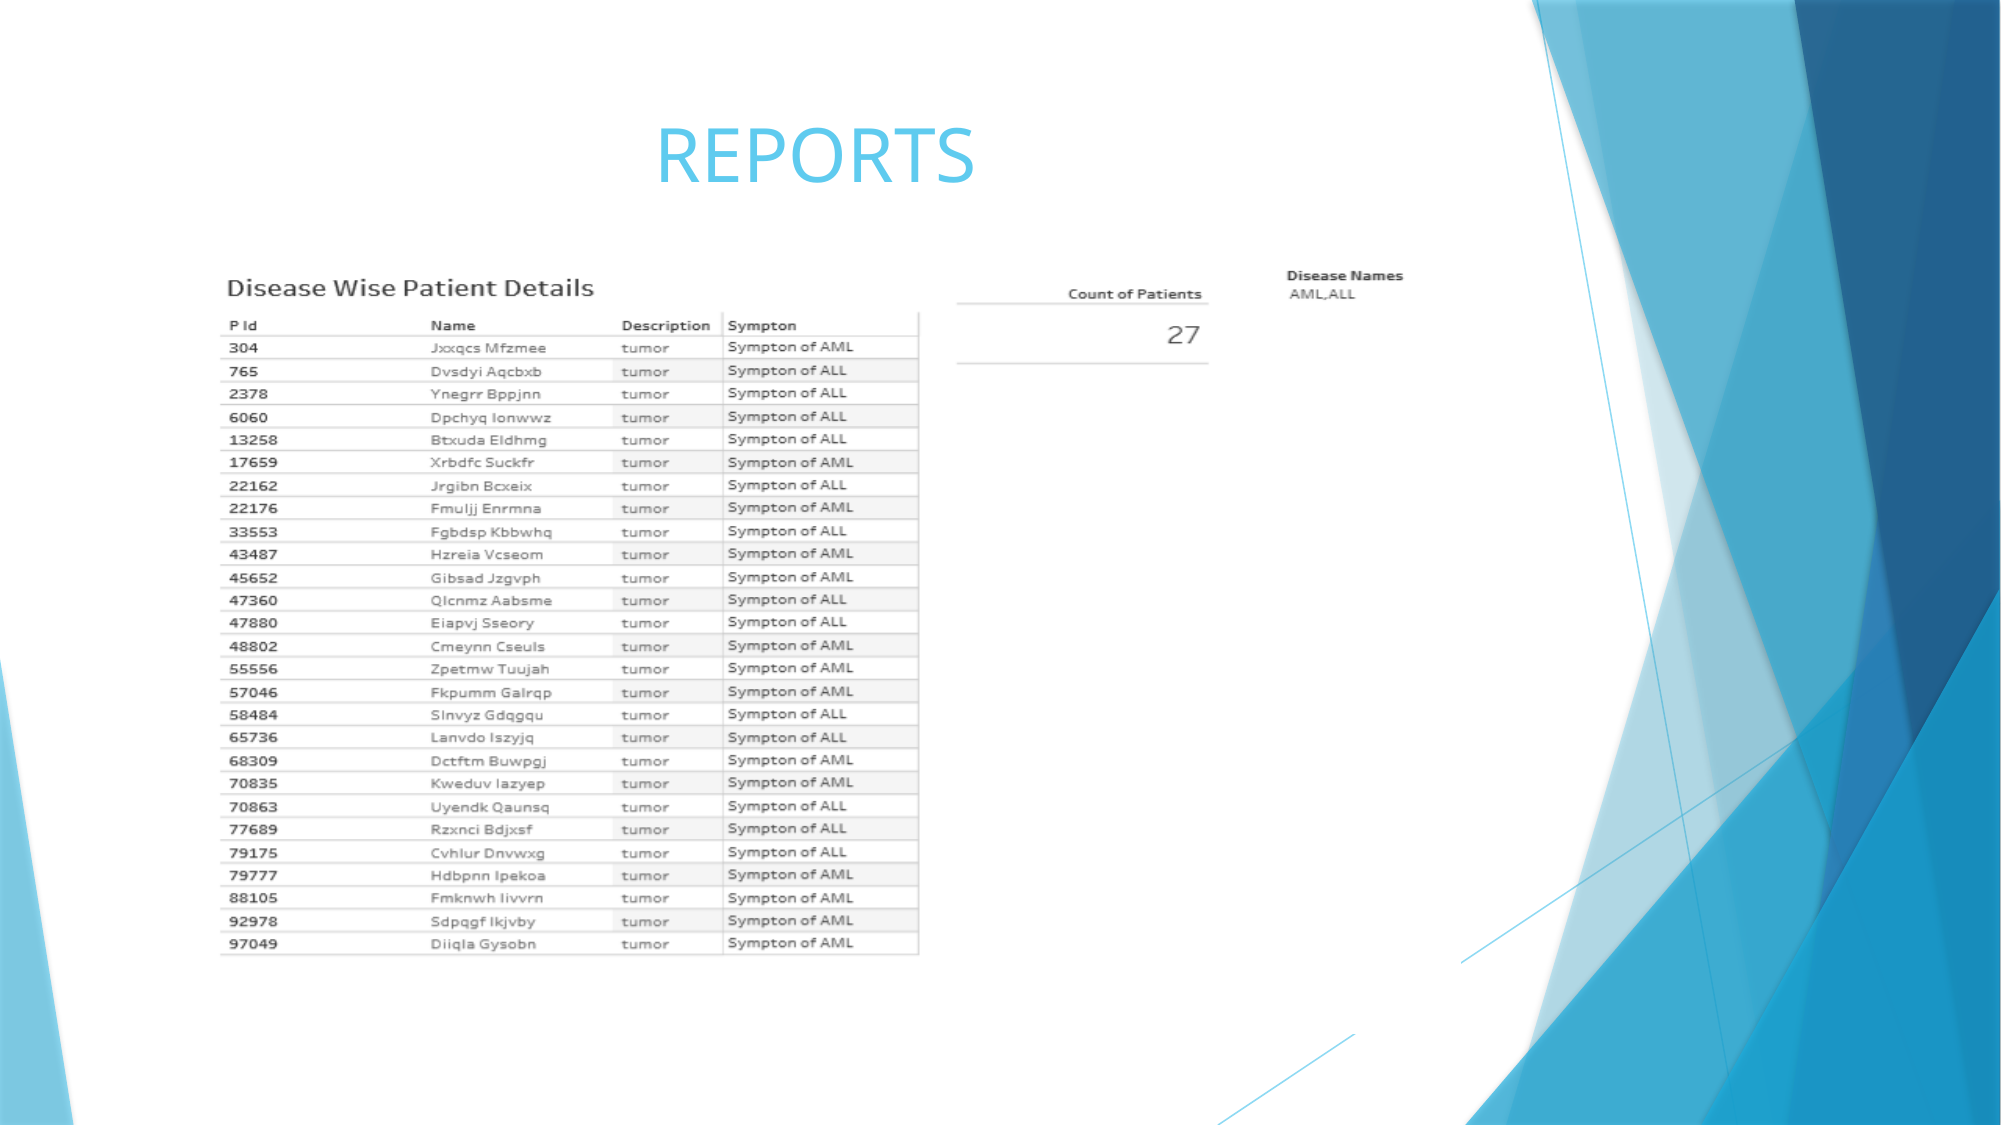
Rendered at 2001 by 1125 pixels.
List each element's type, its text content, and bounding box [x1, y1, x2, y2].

picture [171, 207, 1461, 1034]
title REPORTS [111, 99, 1522, 317]
